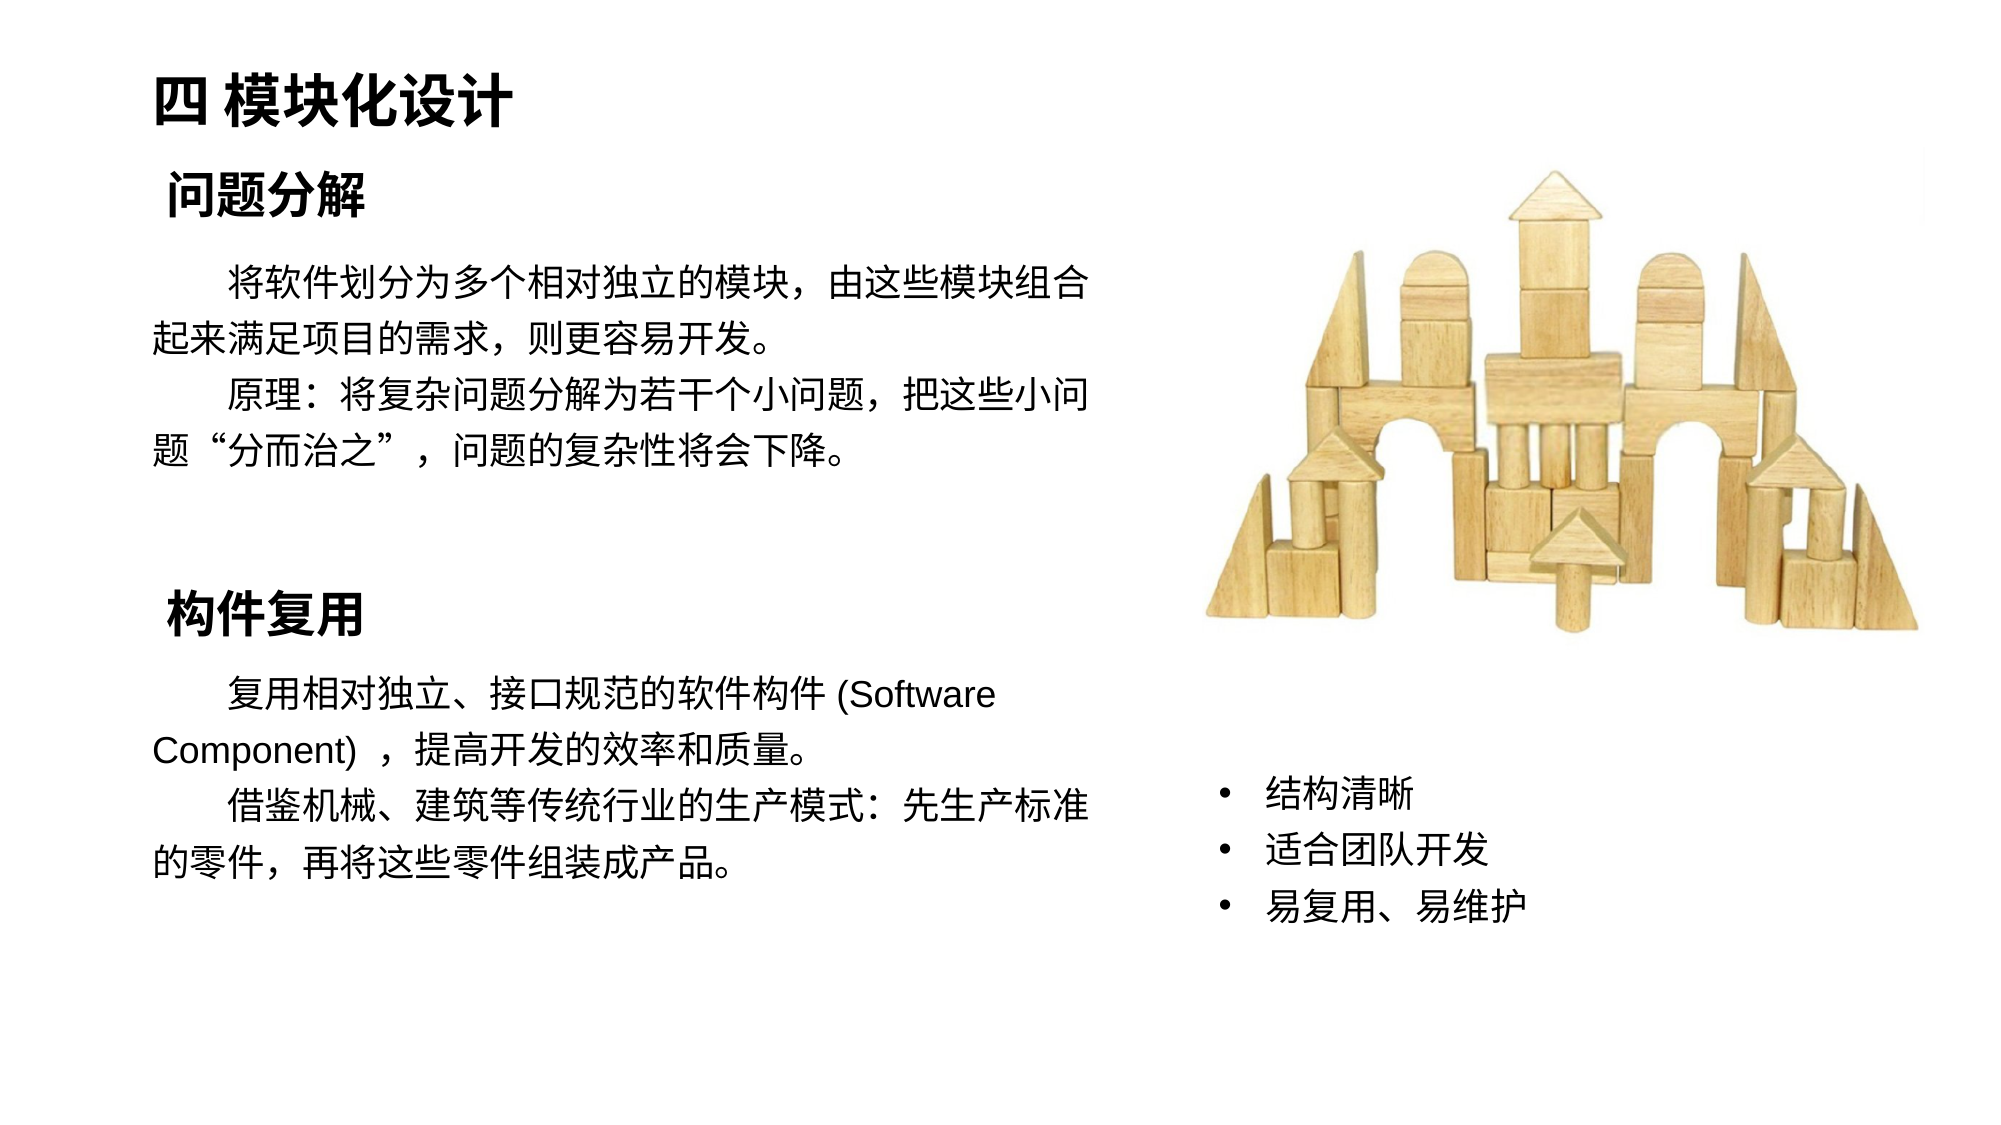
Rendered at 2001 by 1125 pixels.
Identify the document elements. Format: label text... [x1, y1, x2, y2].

text_box 将软件划分为多个相对独立的模块，由这些模块组合起来满足项目的需求，则更容易开发。 原理：将复杂问题分解为若干个小问题，把这些小问题“分而治之”，问题的复杂性将会下降。 [137, 240, 1127, 480]
text_box 问题分解 [151, 155, 661, 231]
text_box 构件复用 [151, 575, 661, 651]
picture [1202, 147, 1943, 665]
text_box 结构清晰 适合团队开发 易复用、易维护 [1203, 751, 1543, 935]
title 四 模块化设计 [137, 59, 1796, 148]
text_box 复用相对独立、接口规范的软件构件(Software Component) ，提高开发的效率和质量。 借鉴机械、建筑等传统行业的生产模式：先生产标准的零件，再将这些零件组装成产品。 [137, 651, 1127, 891]
